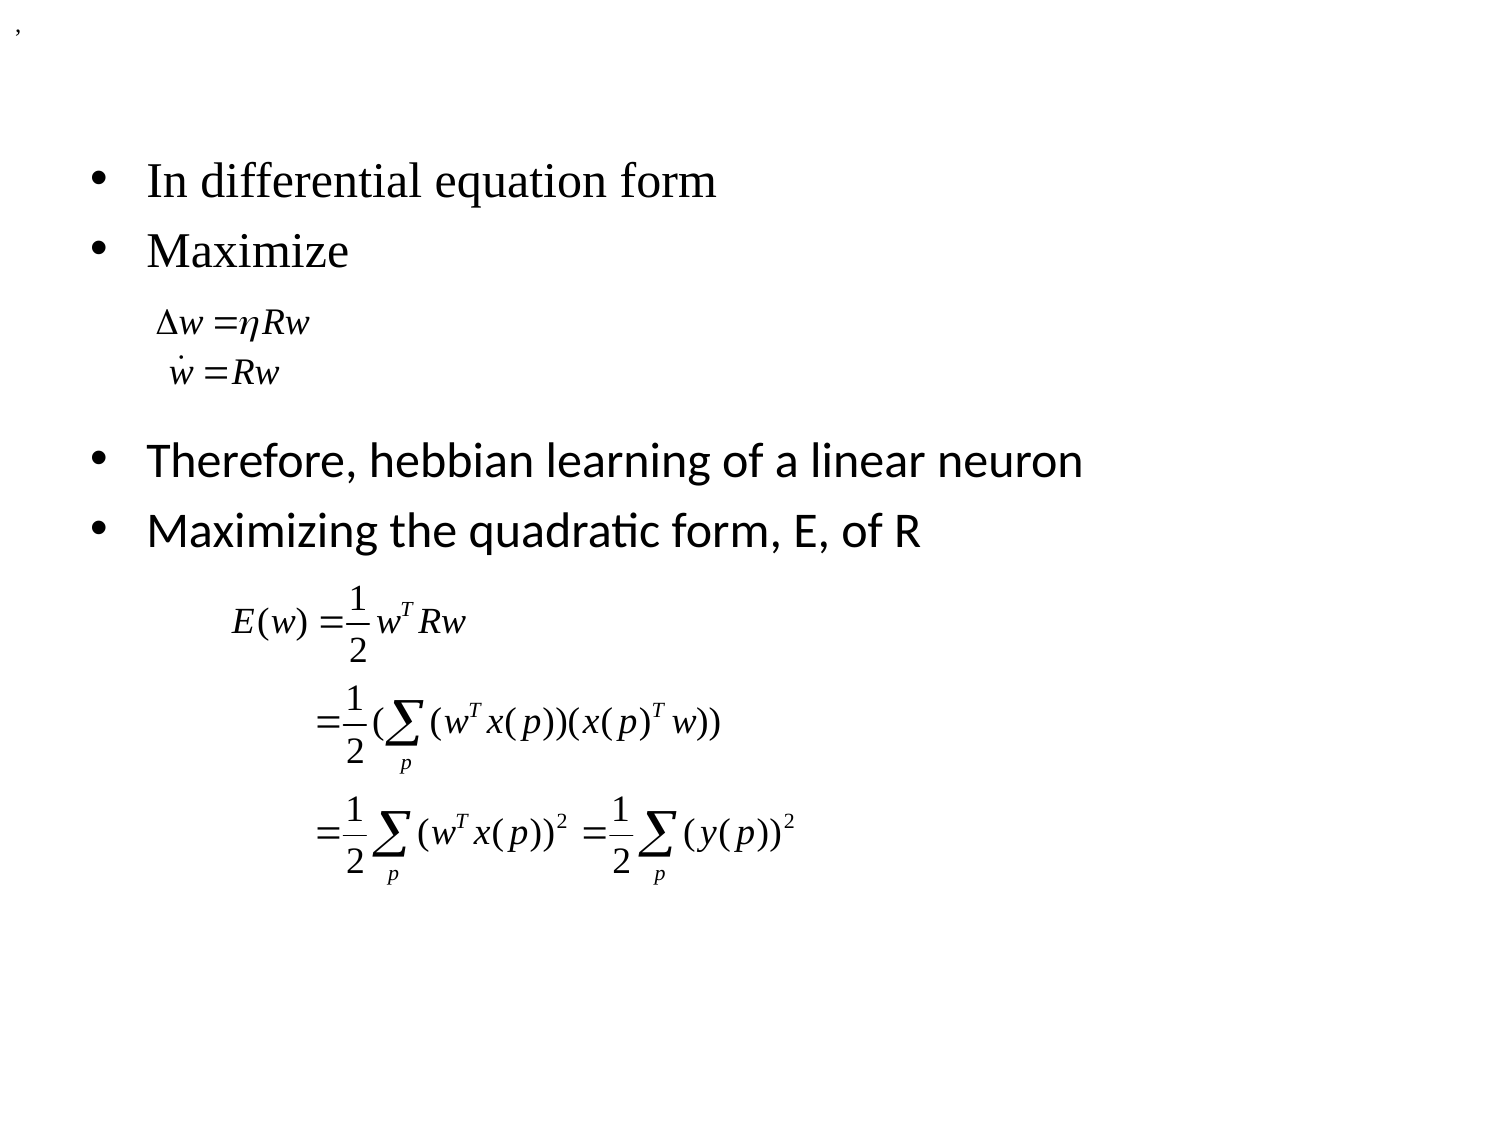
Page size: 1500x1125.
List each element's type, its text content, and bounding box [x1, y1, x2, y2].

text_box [224, 574, 472, 671]
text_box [149, 299, 316, 351]
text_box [307, 674, 801, 893]
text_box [162, 349, 285, 394]
text_box , [0, 1, 37, 91]
list In differential equation form Maximize Therefore, hebbian learning of a linear neuron Maximizing the quadratic form, E, of R [75, 1, 1425, 743]
